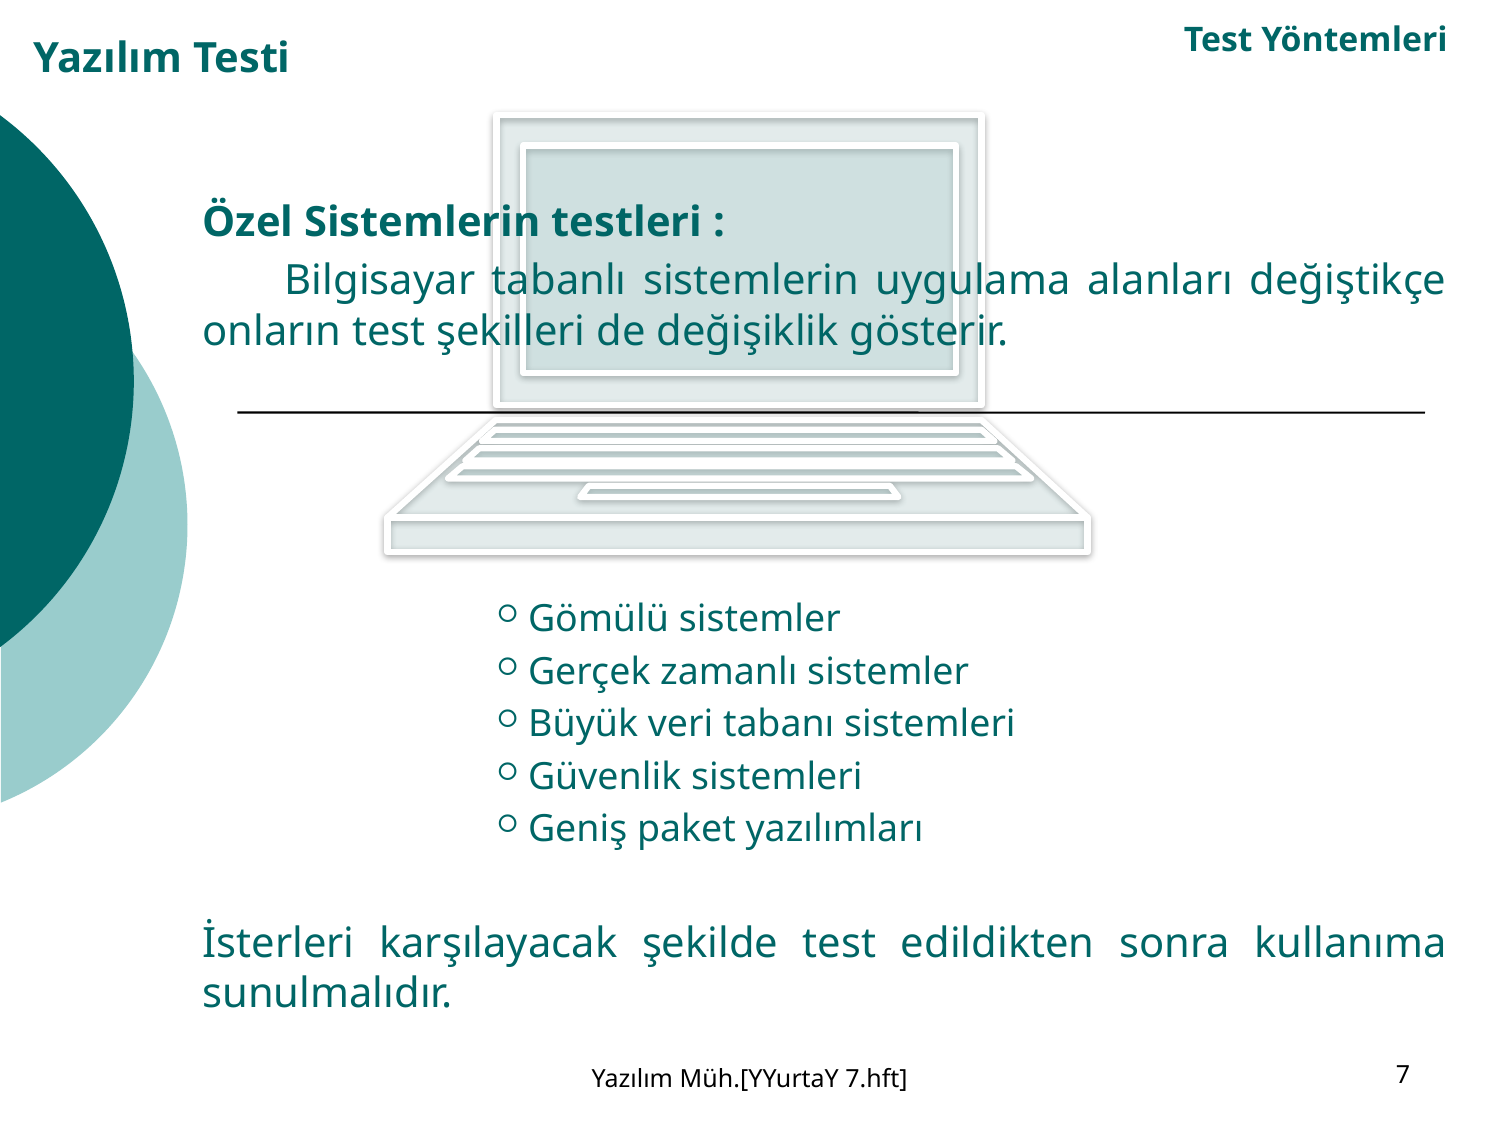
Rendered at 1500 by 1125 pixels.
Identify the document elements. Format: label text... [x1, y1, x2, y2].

text_box [493, 112, 985, 187]
subtitle Özel Sistemlerin testleri : Bilgisayar tabanlı sistemlerin uygulama alanları değiştikçe onların test şekilleri de değişiklik gösterir. Gömülü sistemler Gerçek zamanlı sistemler Büyük veri tabanı sistemleri Güvenlik sistemleri Geniş paket yazılımları İsterleri karşılayacak şekilde test edildikten sonra kullanıma sunulmalıdır. [187, 187, 1463, 1063]
text_box Test Yöntemleri [474, 0, 1463, 88]
title Yazılım Testi [18, 24, 507, 89]
footer Yazılım Müh.[YYurtaY 7.hft] [512, 1063, 988, 1101]
slide_number 7 [1074, 1063, 1426, 1101]
